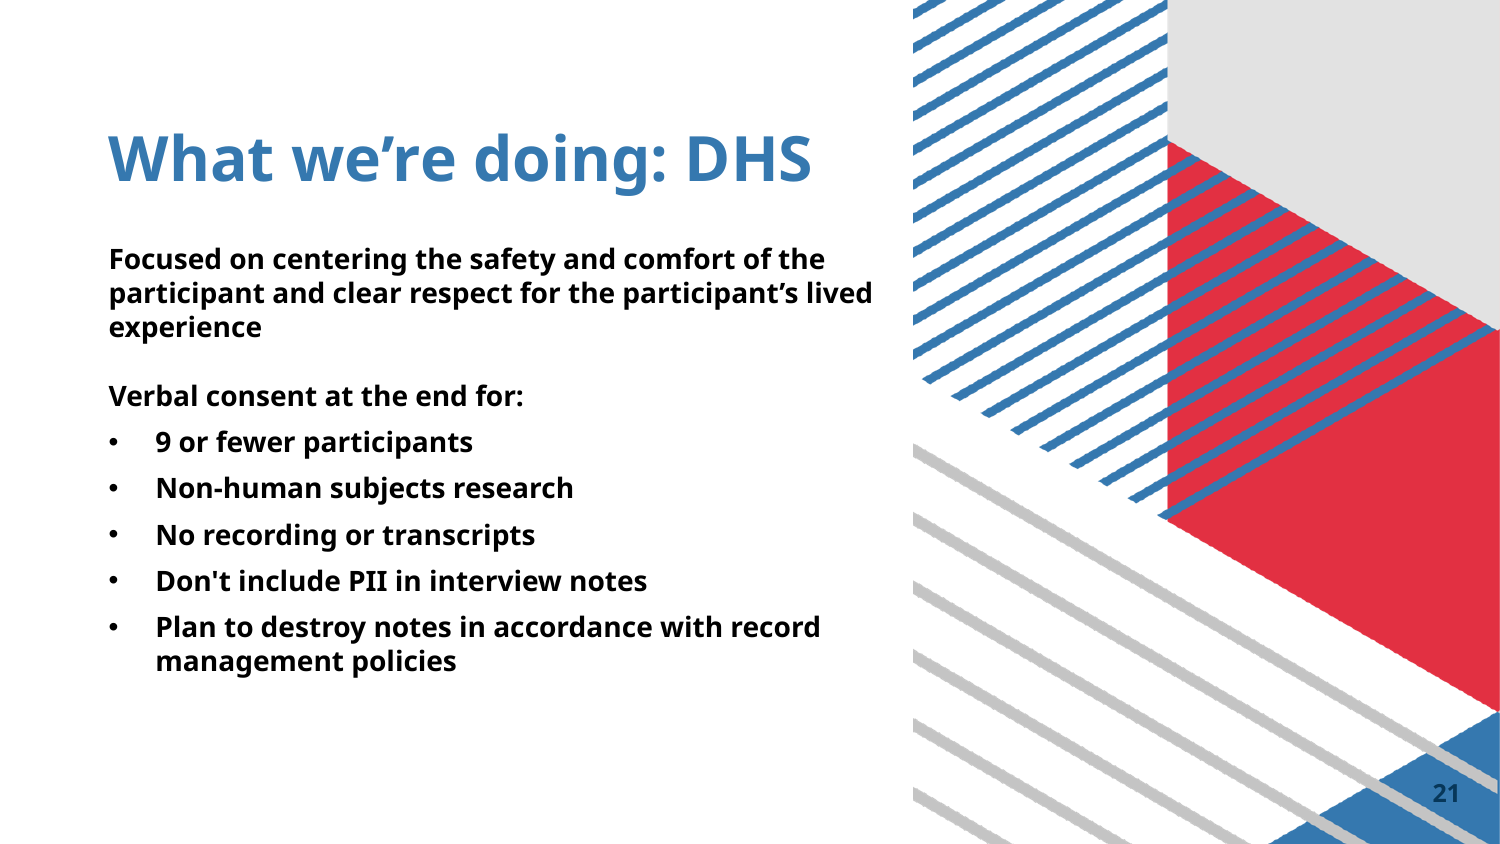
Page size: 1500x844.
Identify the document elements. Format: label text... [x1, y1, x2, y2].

text_box 21 [1413, 771, 1461, 818]
picture [913, 0, 1500, 844]
list Focused on centering the safety and comfort of the participant and clear respect for the participant’s lived experience Verbal consent at the end for: 9 or fewer participants Non-human subjects research No recording or transcripts Don't include PII in interview notes Plan to destroy notes in accordance with record management policies [93, 234, 891, 638]
title What we’re doing: DHS [93, 88, 891, 234]
